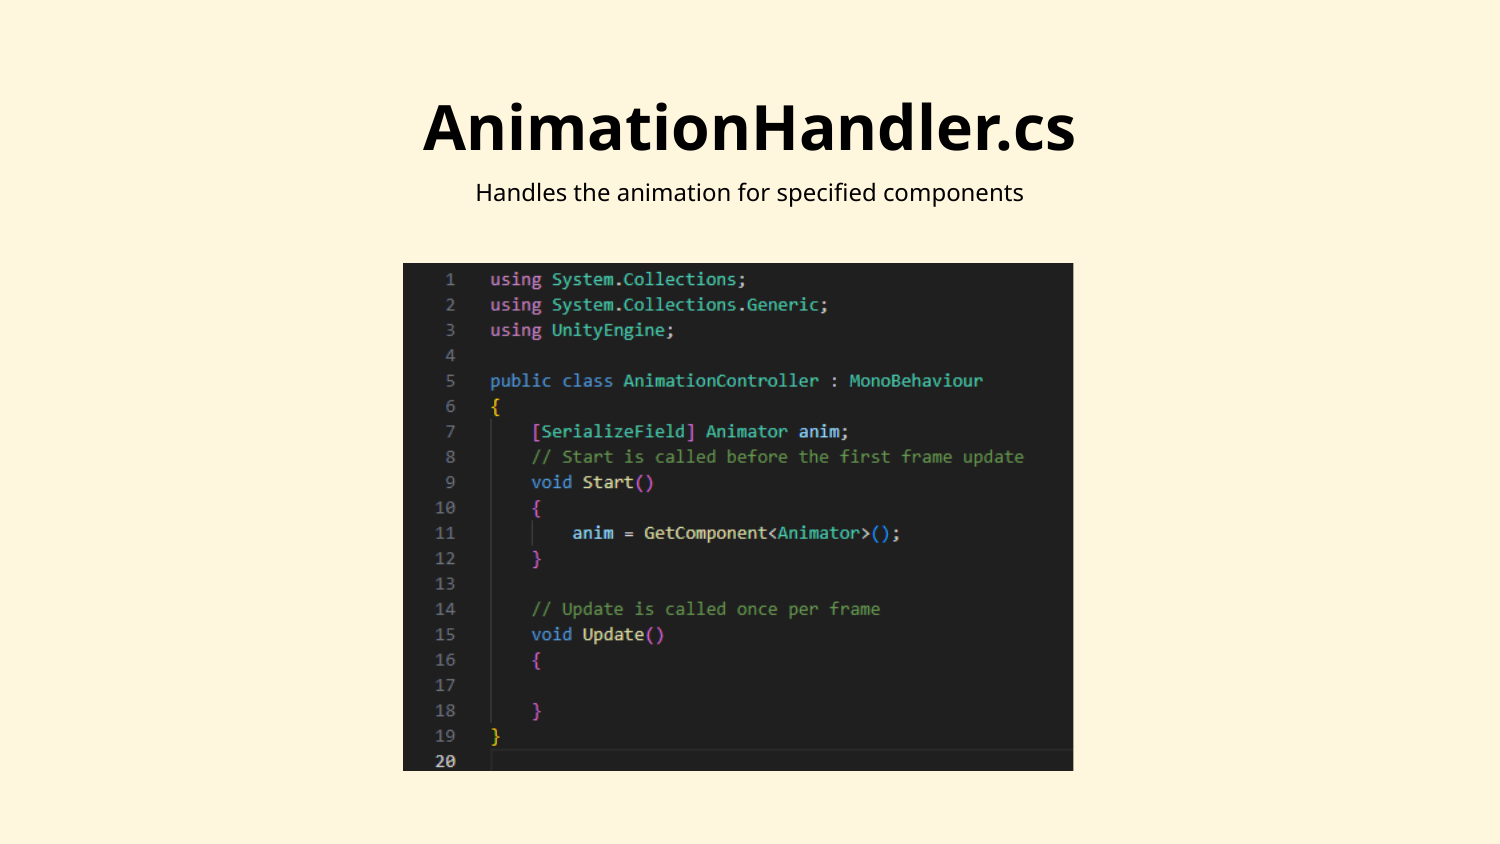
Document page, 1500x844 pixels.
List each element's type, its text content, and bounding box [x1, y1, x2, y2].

picture [402, 263, 1074, 772]
title AnimationHandler.cs [231, 72, 1269, 157]
list Handles the animation for specified components [9, 157, 1491, 222]
